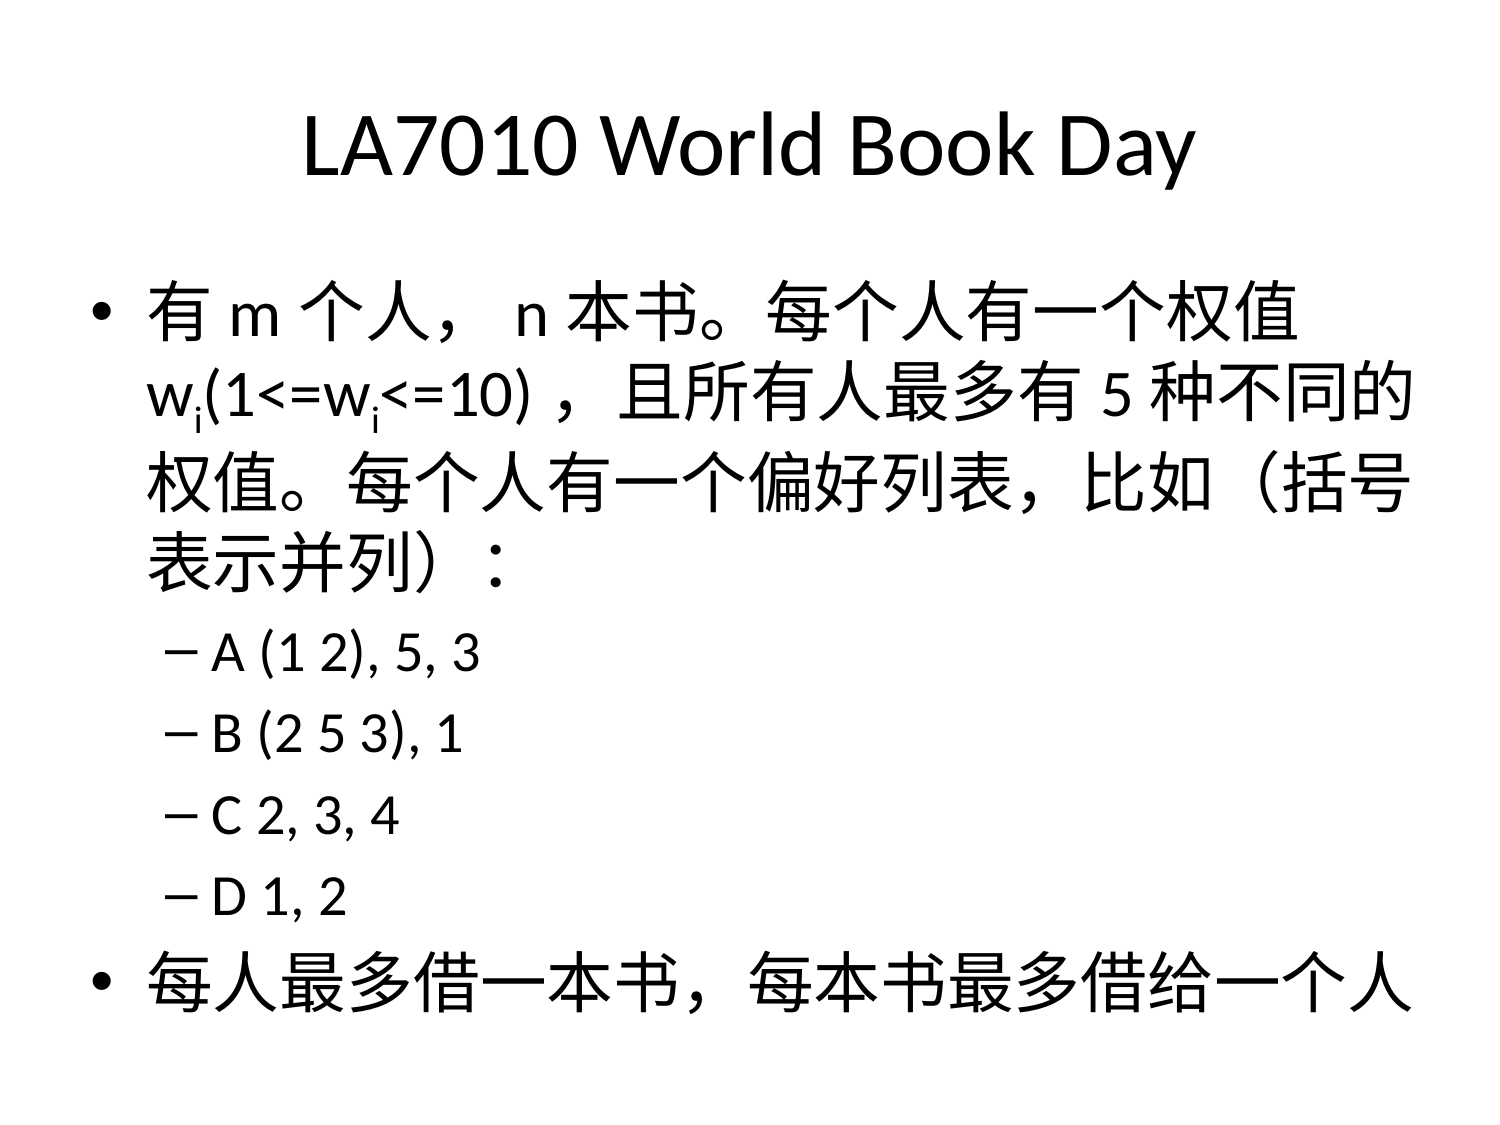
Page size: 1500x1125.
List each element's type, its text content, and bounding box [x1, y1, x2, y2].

title LA7010 World Book Day [75, 45, 1425, 233]
list 有m个人，n本书。每个人有一个权值wi(1<=wi<=10)，且所有人最多有5种不同的权值。每个人有一个偏好列表，比如（括号表示并列）： A (1 2), 5, 3 B (2 5 3), 1 C 2, 3, 4 D 1, 2 每人最多借一本书，每本书最多借给一个人 [75, 262, 1447, 1071]
